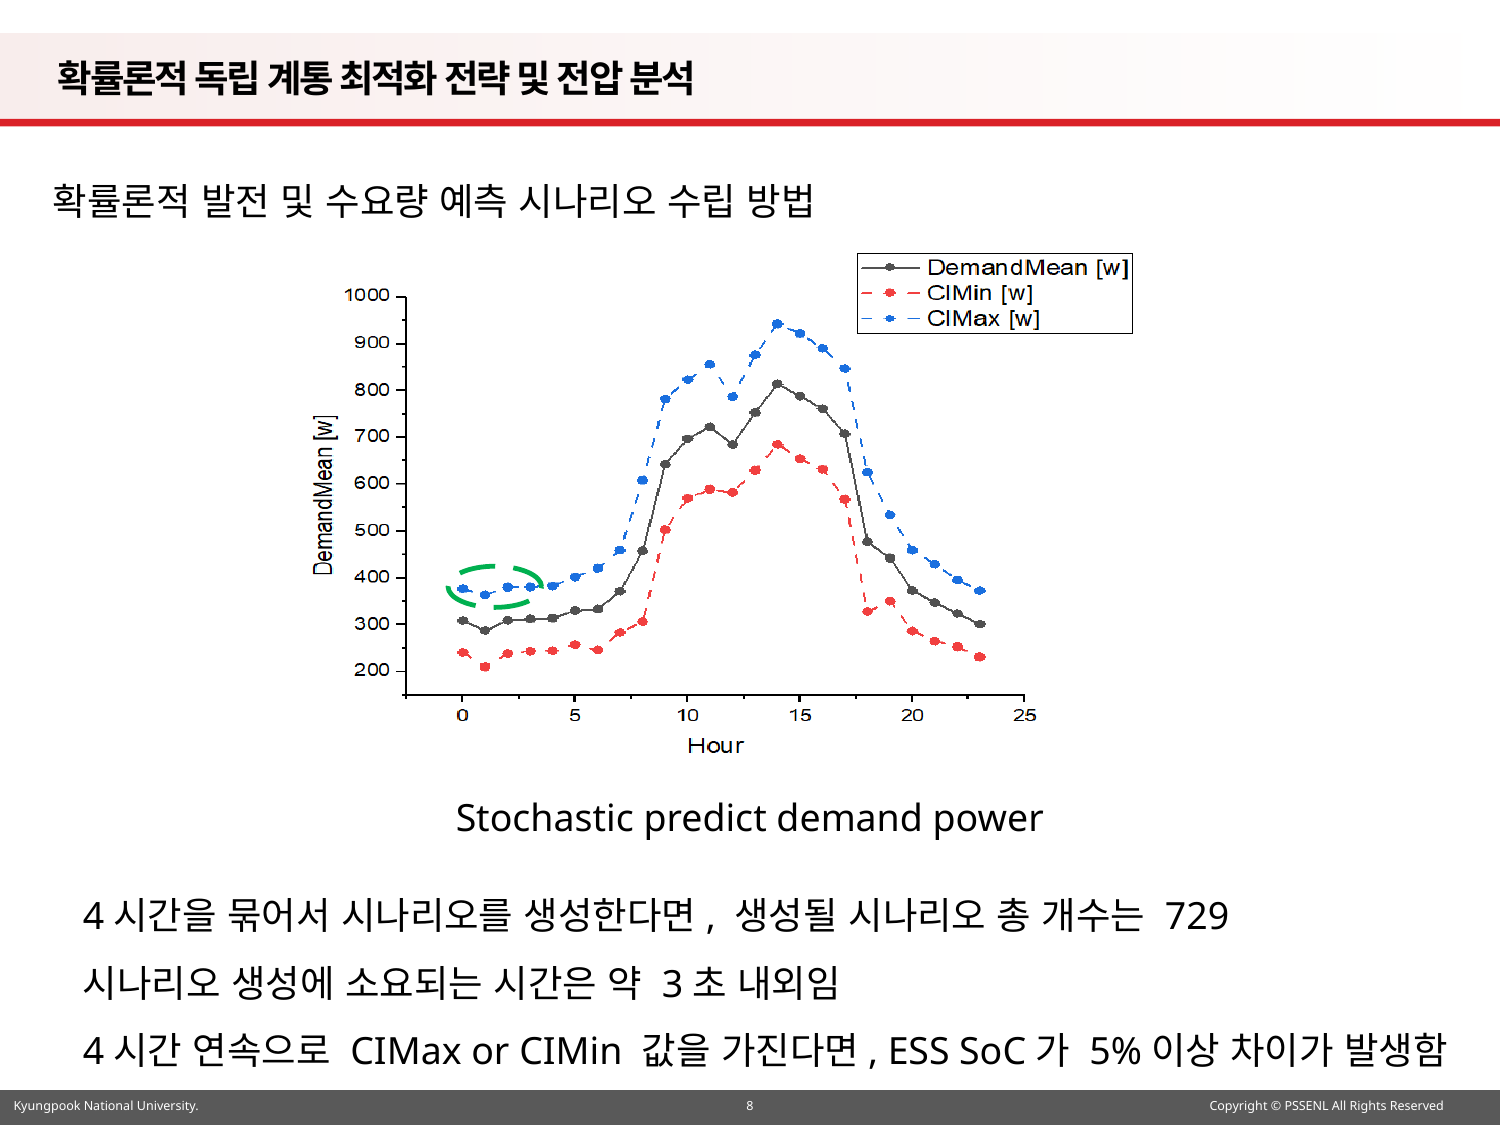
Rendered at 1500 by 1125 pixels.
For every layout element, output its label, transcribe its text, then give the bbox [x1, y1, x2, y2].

text_box Stochastic predict demand power [441, 786, 1059, 847]
title 확률론적 독립 계통 최적화 전략 및 전압 분석 [43, 35, 1498, 120]
text_box 확률론적 발전 및 수요량 예측 시나리오 수립 방법 [38, 147, 1493, 231]
slide_number 8 [575, 1090, 925, 1125]
picture [280, 238, 1144, 771]
